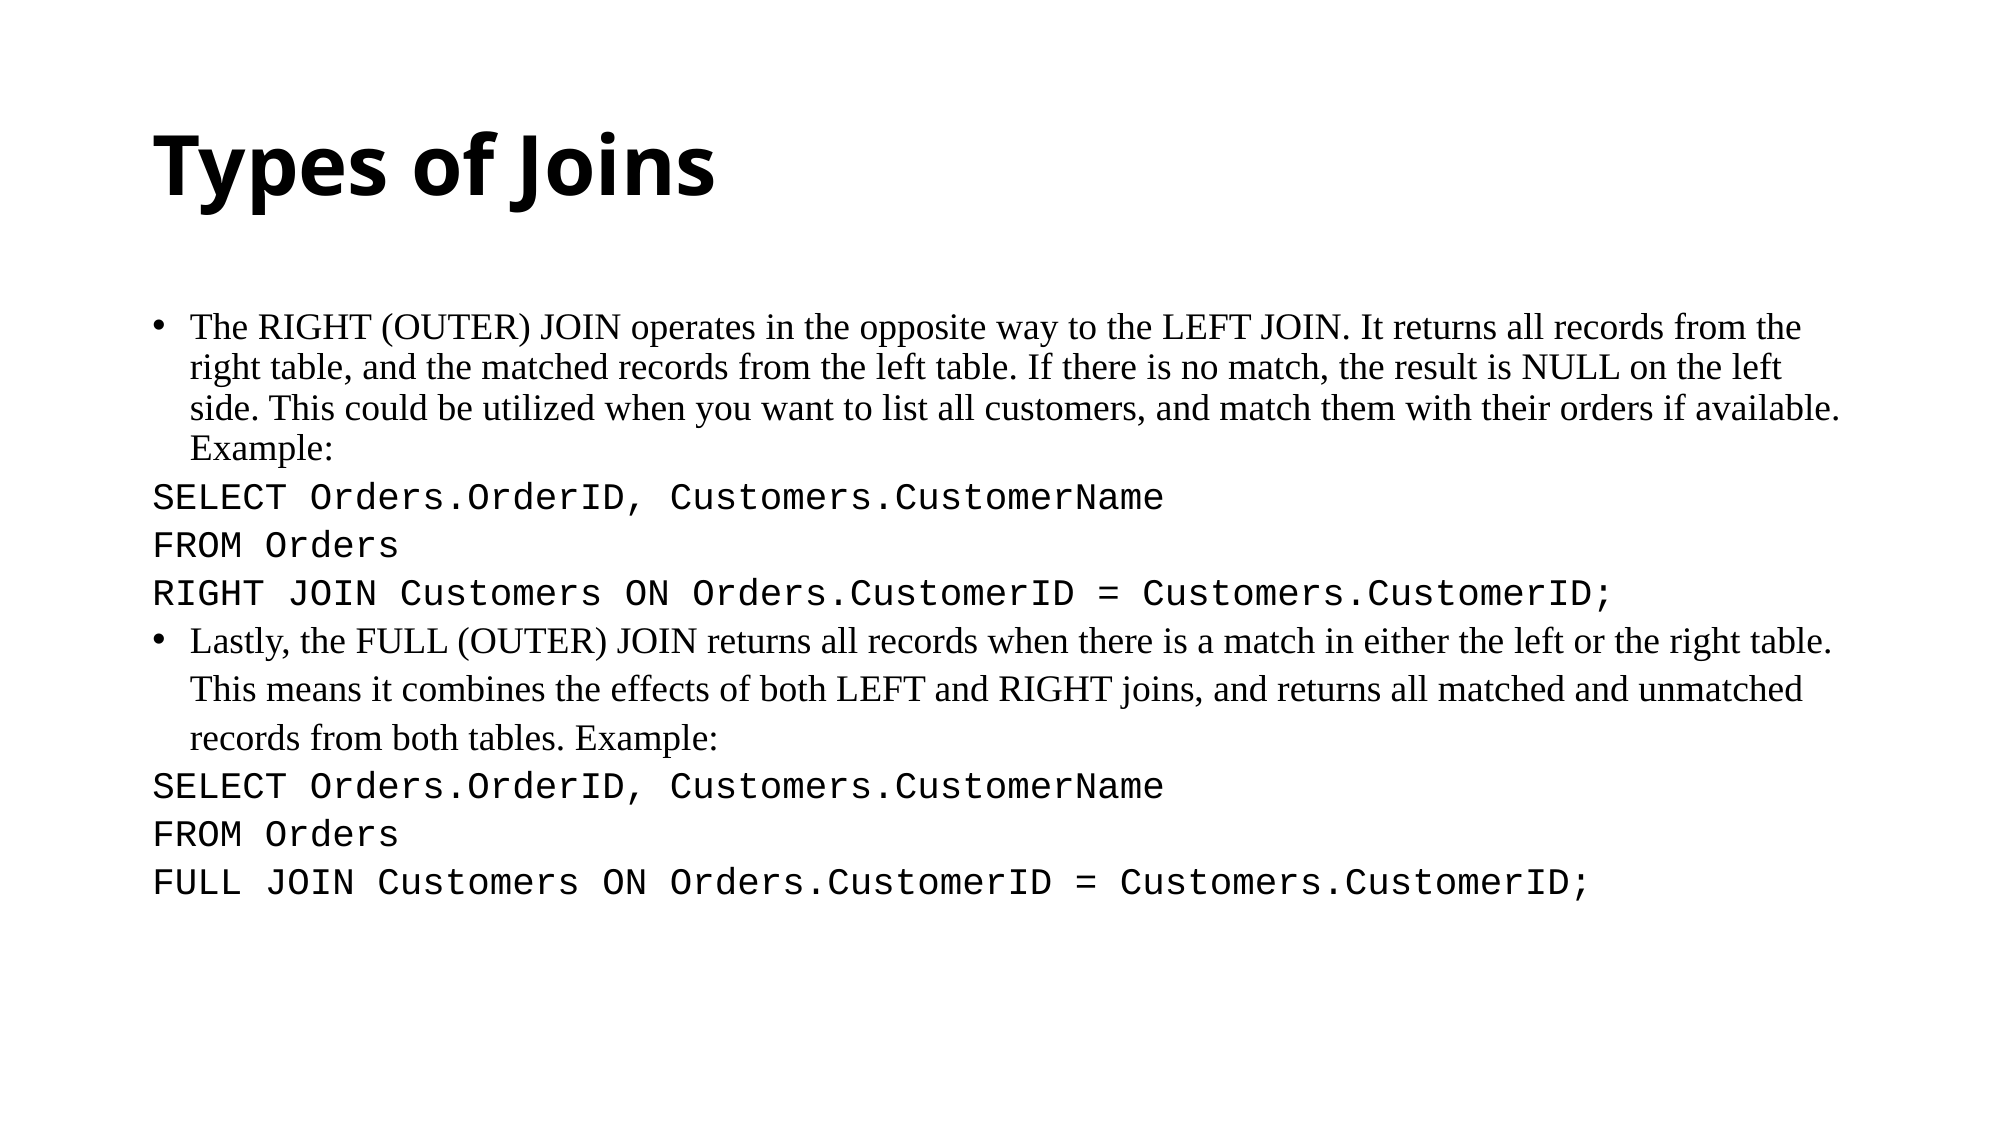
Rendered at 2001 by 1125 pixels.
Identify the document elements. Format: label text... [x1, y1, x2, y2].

title Types of Joins [137, 59, 1863, 278]
list The RIGHT (OUTER) JOIN operates in the opposite way to the LEFT JOIN. It returns all records from the right table, and the matched records from the left table. If there is no match, the result is NULL on the left side. This could be utilized when you want to list all customers, and match them with their orders if available. Example: SELECT Orders.OrderID, Customers.CustomerName FROM Orders RIGHT JOIN Customers ON Orders.CustomerID = Customers.CustomerID; Lastly, the FULL (OUTER) JOIN returns all records when there is a match in either the left or the right table. This means it combines the effects of both LEFT and RIGHT joins, and returns all matched and unmatched records from both tables. Example: SELECT Orders.OrderID, Customers.CustomerName FROM Orders FULL JOIN Customers ON Orders.CustomerID = Customers.CustomerID; [137, 299, 1863, 1014]
